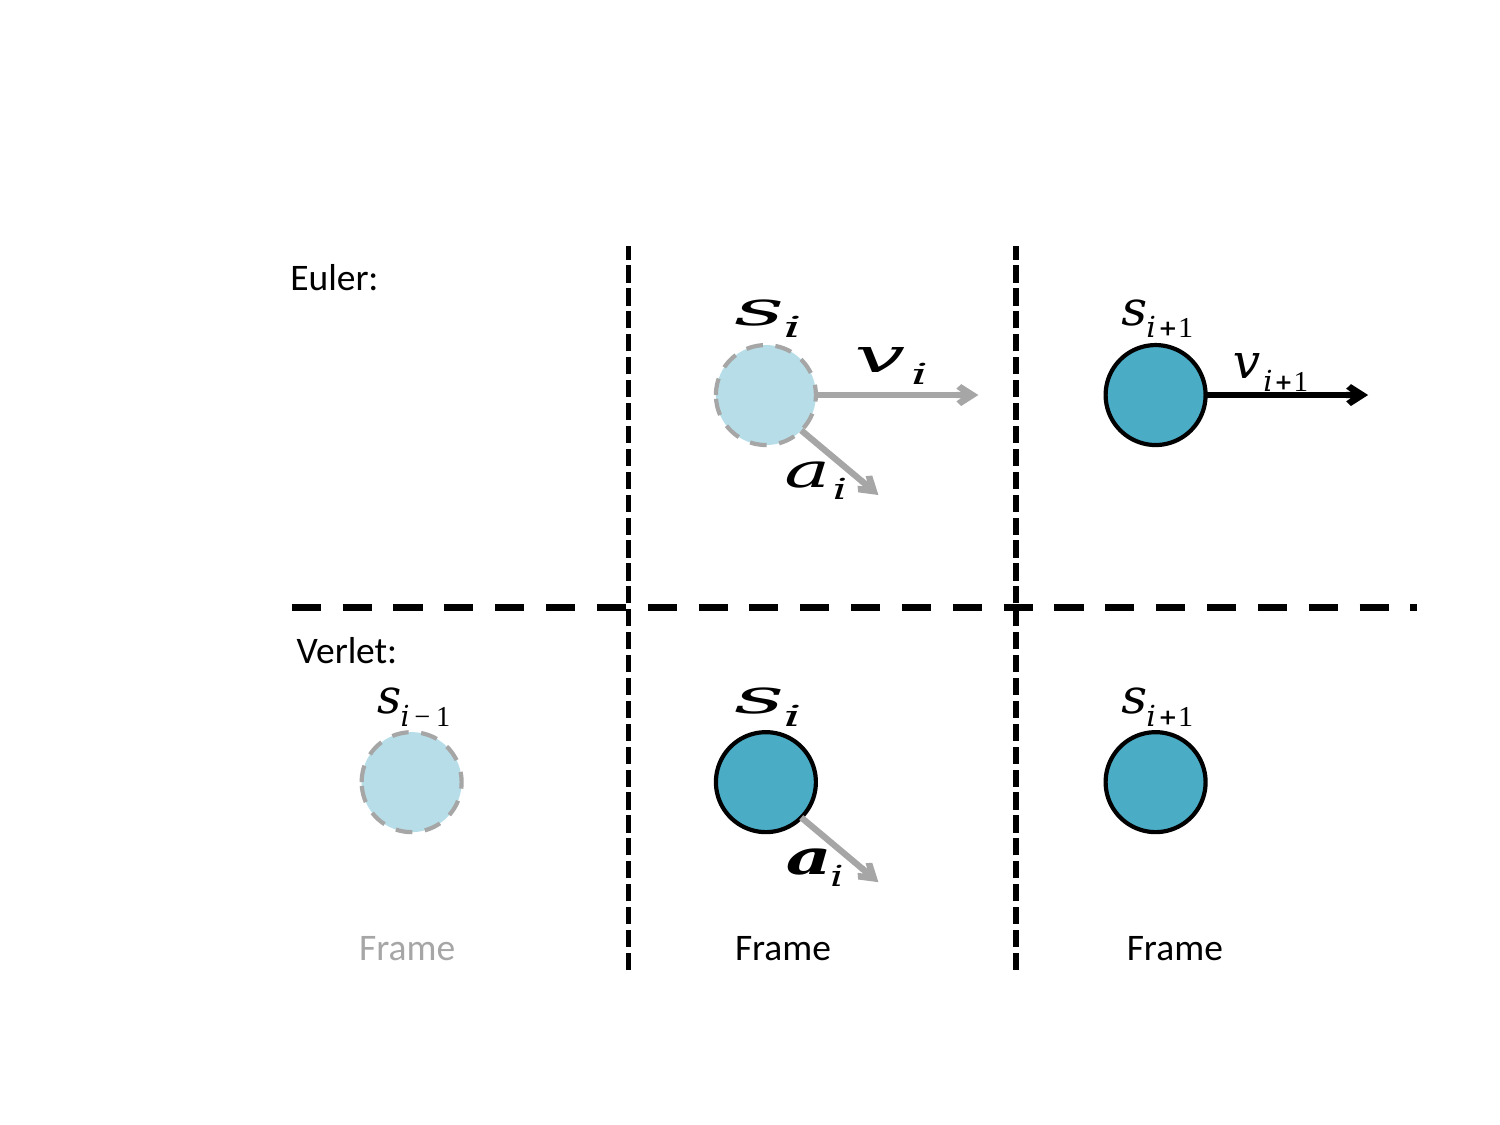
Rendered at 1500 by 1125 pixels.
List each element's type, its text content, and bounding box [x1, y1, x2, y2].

text_box [1103, 730, 1208, 835]
text_box [359, 730, 464, 835]
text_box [800, 430, 879, 496]
text_box [1103, 342, 1208, 448]
text_box [713, 730, 819, 835]
text_box Euler: [275, 245, 507, 305]
text_box [713, 343, 818, 448]
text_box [800, 817, 879, 883]
text_box Verlet: [281, 618, 501, 679]
